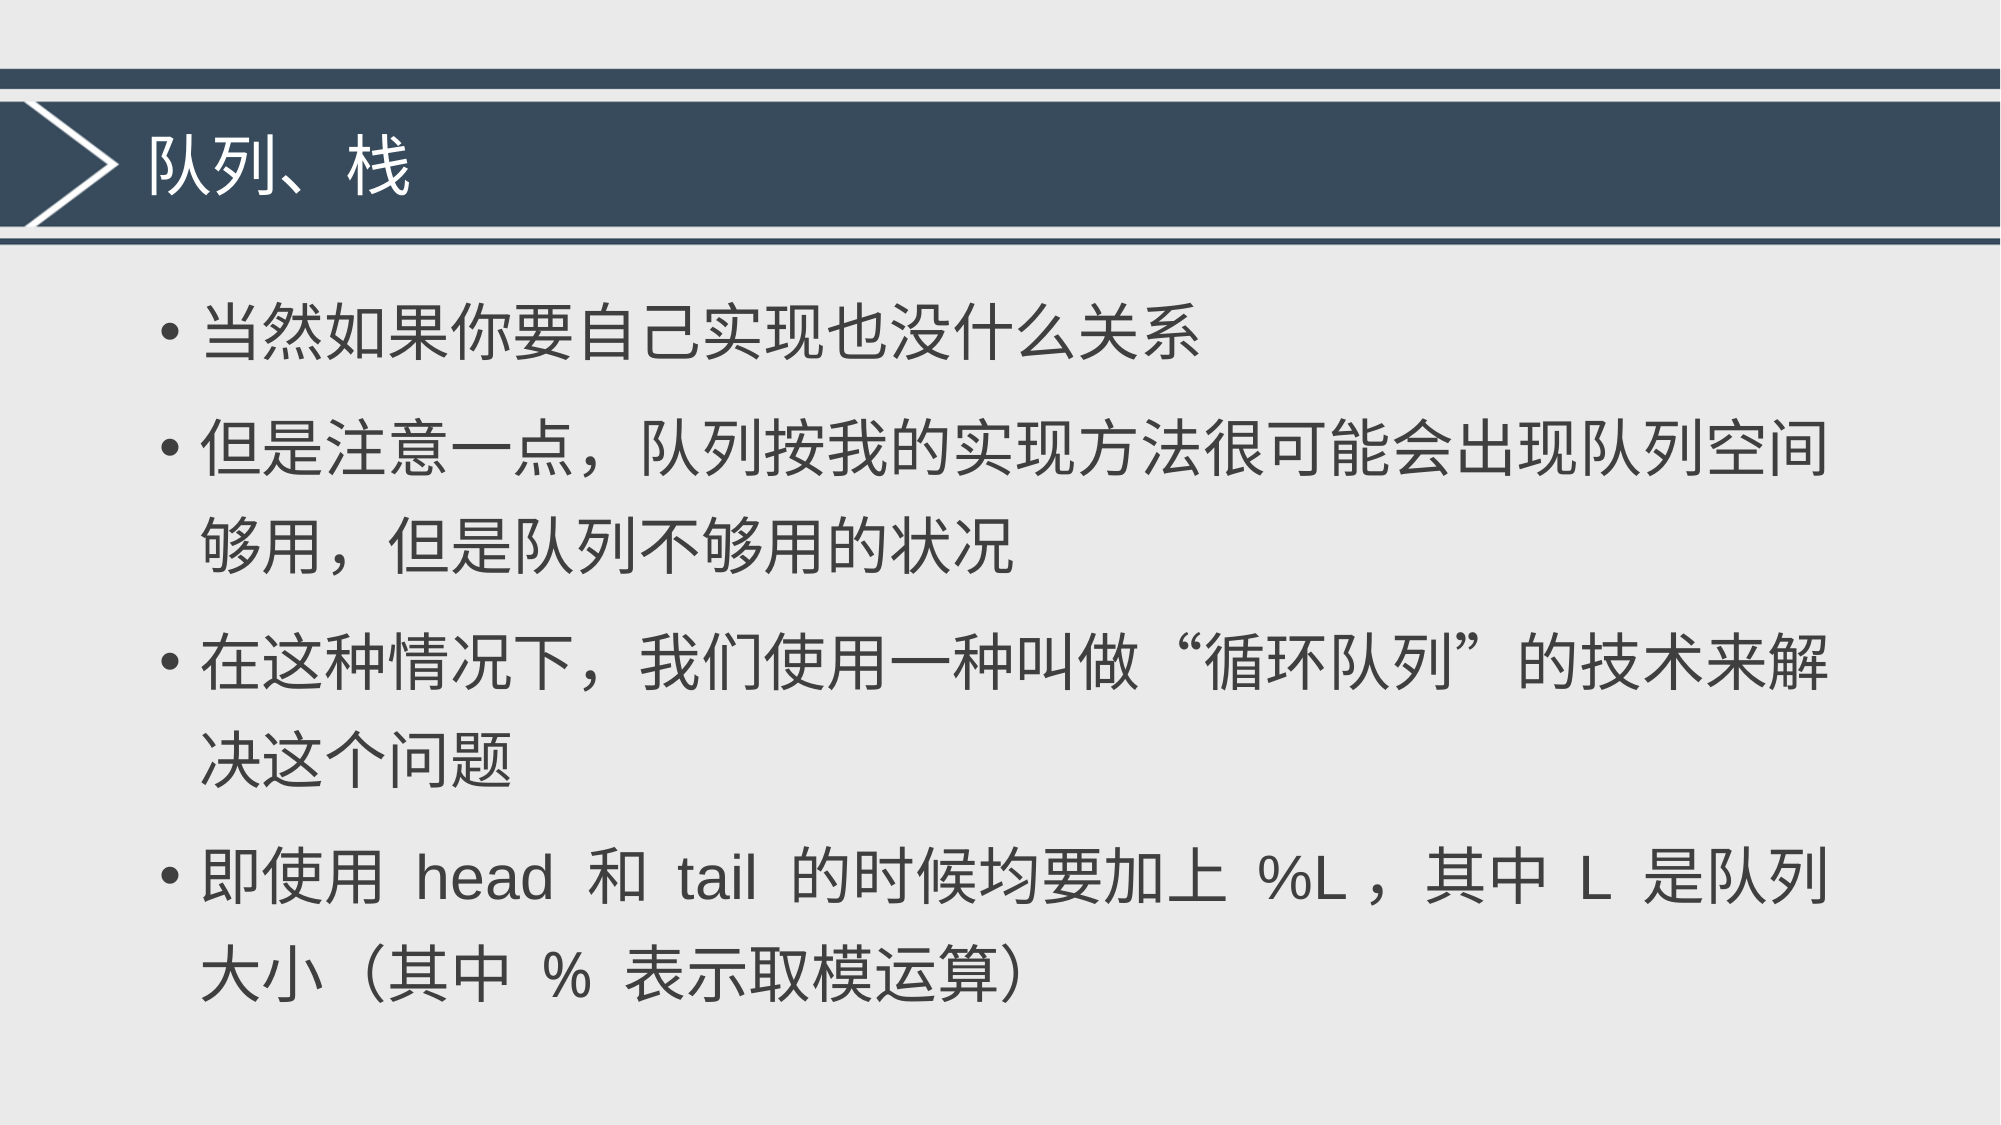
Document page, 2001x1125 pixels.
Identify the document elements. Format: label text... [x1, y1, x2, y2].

picture [0, 0, 2001, 1125]
title 队列、栈 [136, 108, 1901, 220]
list 当然如果你要自己实现也没什么关系 但是注意一点，队列按我的实现方法很可能会出现队列空间够用，但是队列不够用的状况 在这种情况下，我们使用一种叫做“循环队列”的技术来解决这个问题 即使用 head 和 tail 的时候均要加上 %L，其中 L 是队列大小（其中 % 表示取模运算） [144, 262, 1901, 1025]
